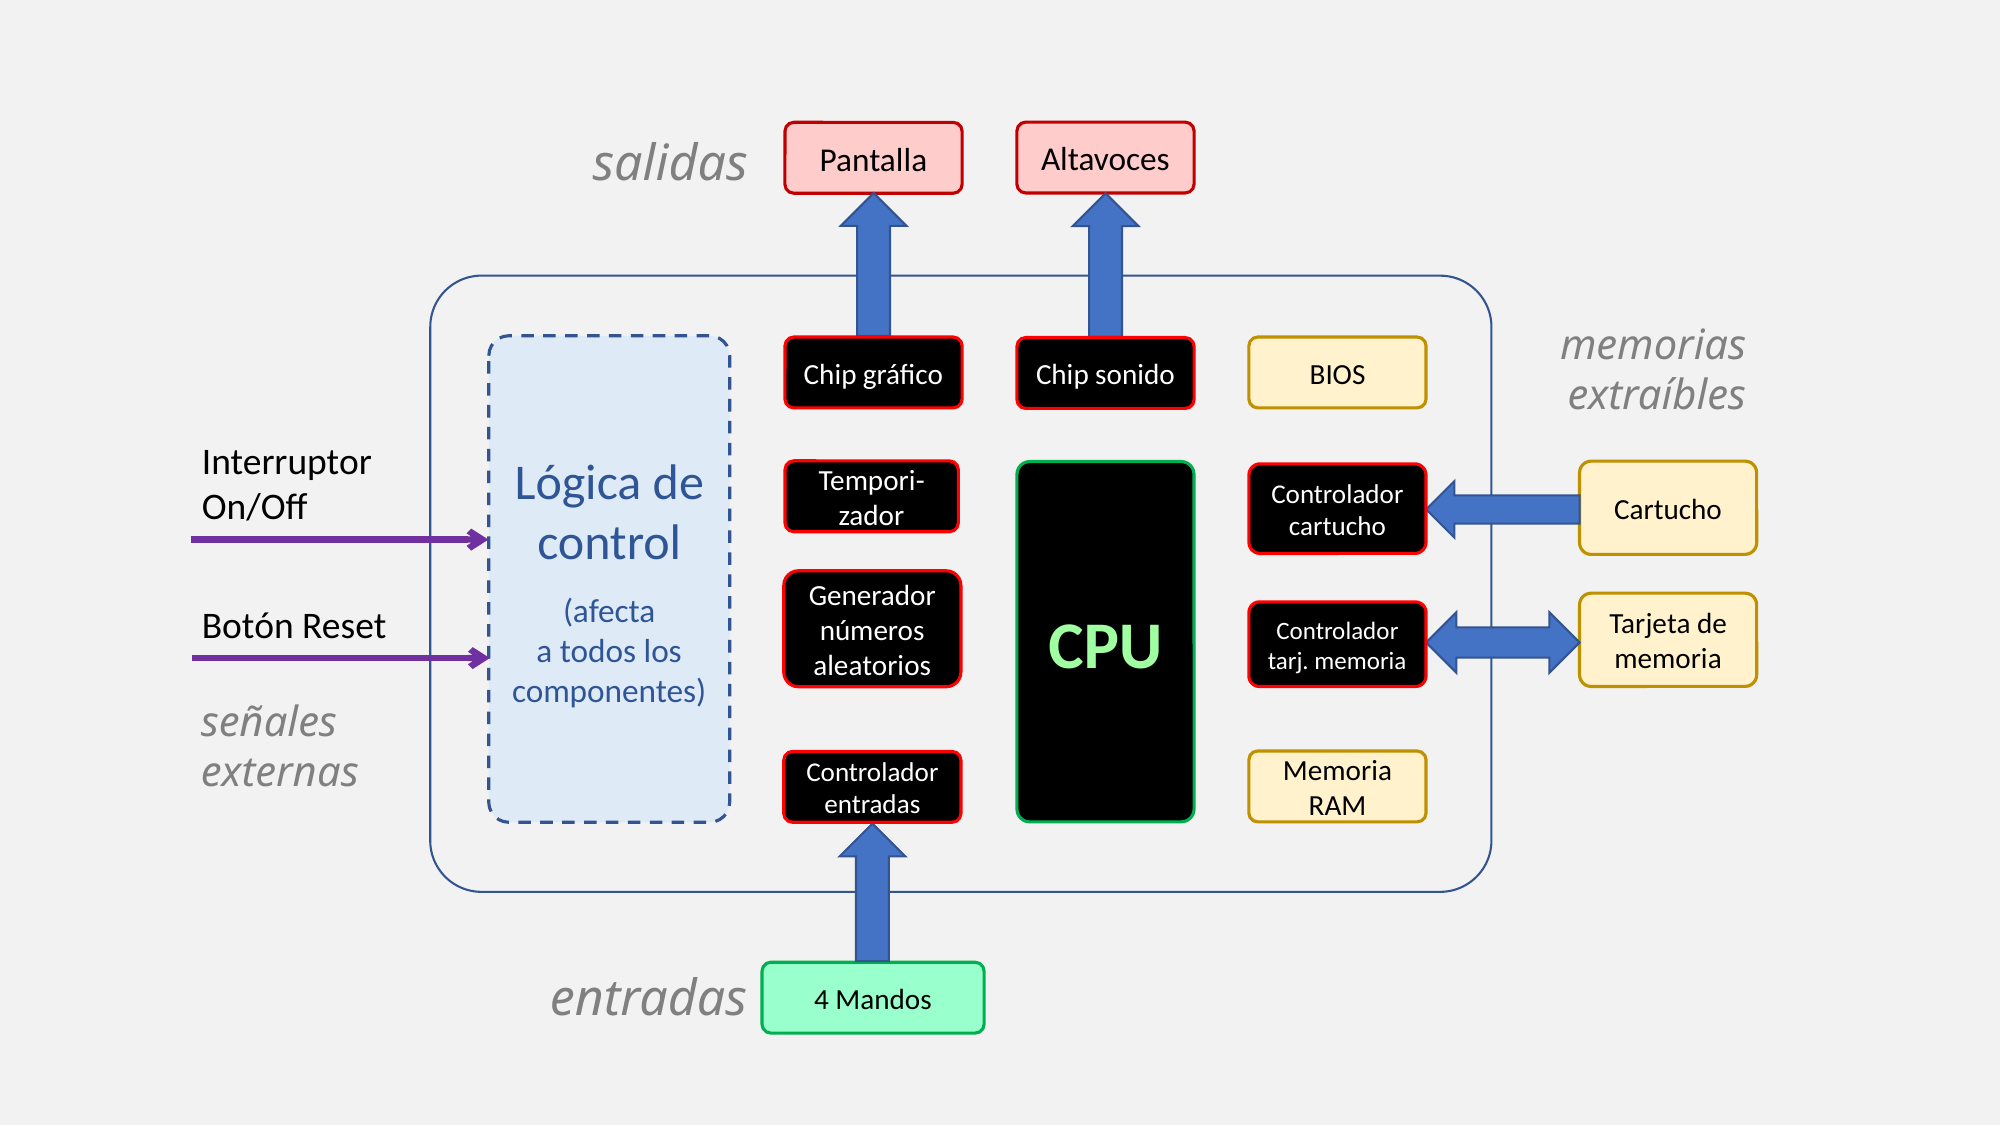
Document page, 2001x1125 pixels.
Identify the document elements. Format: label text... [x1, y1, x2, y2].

text_box CPU [1015, 460, 1196, 823]
text_box Cartucho [1578, 460, 1758, 556]
text_box Controlador tarj. memoria [1247, 600, 1428, 688]
text_box salidas [547, 123, 763, 198]
text_box Interruptor On/Off [187, 430, 429, 535]
text_box Tempori-zador [783, 459, 960, 533]
text_box Pantalla [783, 121, 964, 195]
text_box entradas [535, 958, 767, 1033]
text_box 4 Mandos [766, 961, 986, 1035]
text_box Tarjeta de memoria [1578, 592, 1758, 688]
text_box Controlador cartucho [1247, 462, 1428, 555]
text_box Generador números aleatorios [782, 569, 962, 688]
text_box [838, 191, 909, 335]
text_box [1428, 478, 1581, 541]
text_box Altavoces [1015, 121, 1196, 195]
text_box Controlador entradas [782, 750, 962, 824]
text_box BIOS [1247, 335, 1428, 409]
text_box Memoria RAM [1247, 749, 1428, 823]
text_box señales externas [186, 687, 488, 803]
text_box [1070, 191, 1141, 336]
text_box [429, 274, 1493, 893]
text_box Chip gráfico [783, 335, 964, 409]
text_box memorias extraíbles [1517, 310, 1761, 426]
text_box [837, 824, 908, 963]
text_box Lógica de control (afecta a todos los componentes) [487, 334, 731, 824]
text_box [1428, 609, 1582, 676]
text_box Botón Reset [187, 593, 429, 654]
text_box Chip sonido [1015, 336, 1196, 410]
